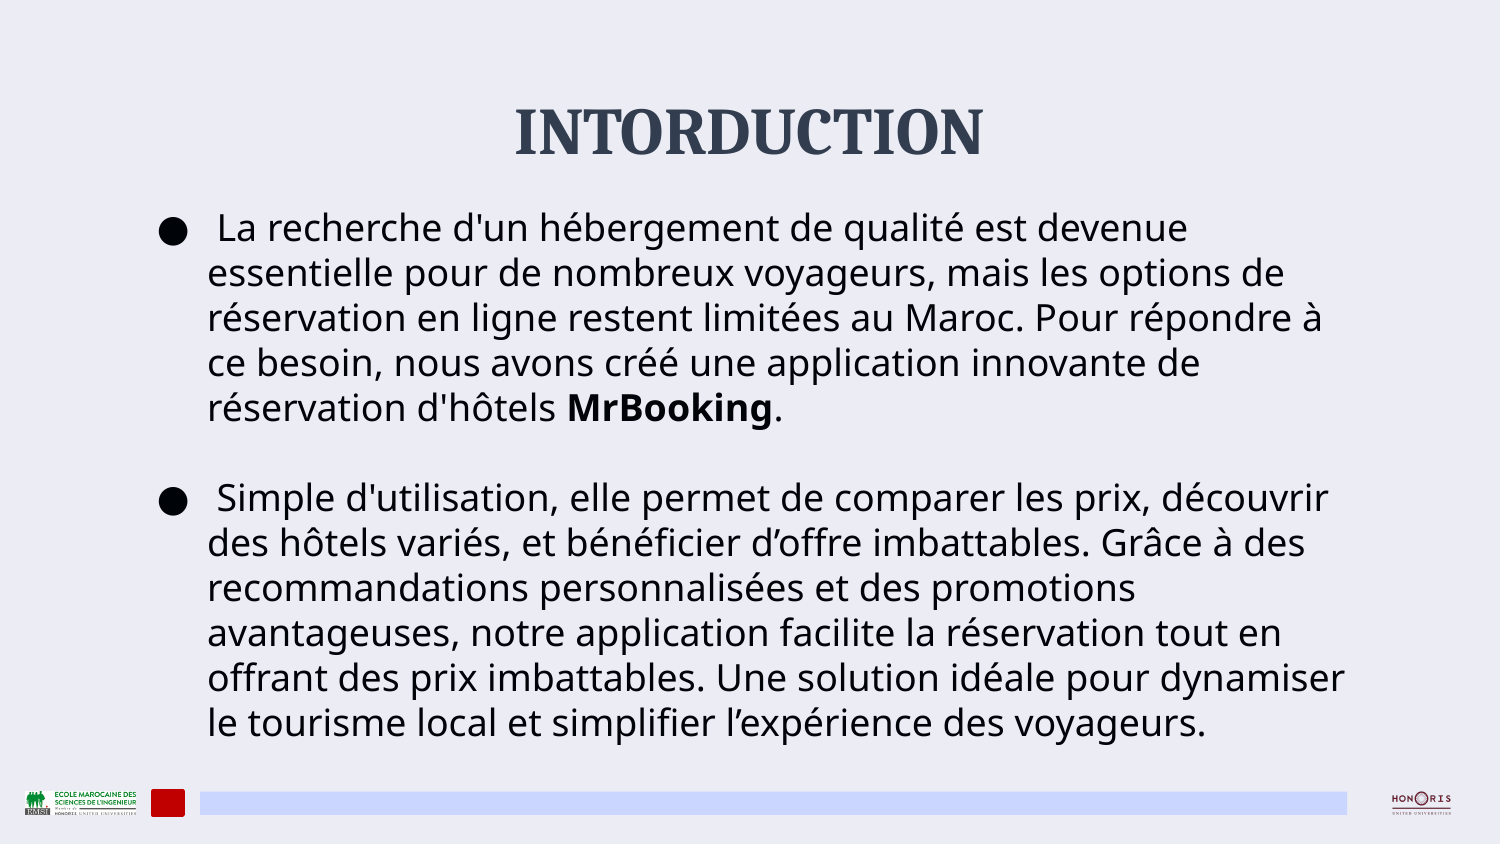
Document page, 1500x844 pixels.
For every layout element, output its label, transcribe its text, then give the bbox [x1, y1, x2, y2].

list La recherche d'un hébergement de qualité est devenue essentielle pour de nombreux voyageurs, mais les options de réservation en ligne restent limitées au Maroc. Pour répondre à ce besoin, nous avons créé une application innovante de réservation d'hôtels MrBooking. Simple d'utilisation, elle permet de comparer les prix, découvrir des hôtels variés, et bénéficier d’offre imbattables. Grâce à des recommandations personnalisées et des promotions avantageuses, notre application facilite la réservation tout en offrant des prix imbattables. Une solution idéale pour dynamiser le tourisme local et simplifier l’expérience des voyageurs. [116, 189, 1383, 750]
picture [25, 790, 136, 816]
picture [1391, 790, 1452, 815]
title INTORDUCTION [116, 72, 1383, 167]
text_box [738, 205, 762, 844]
